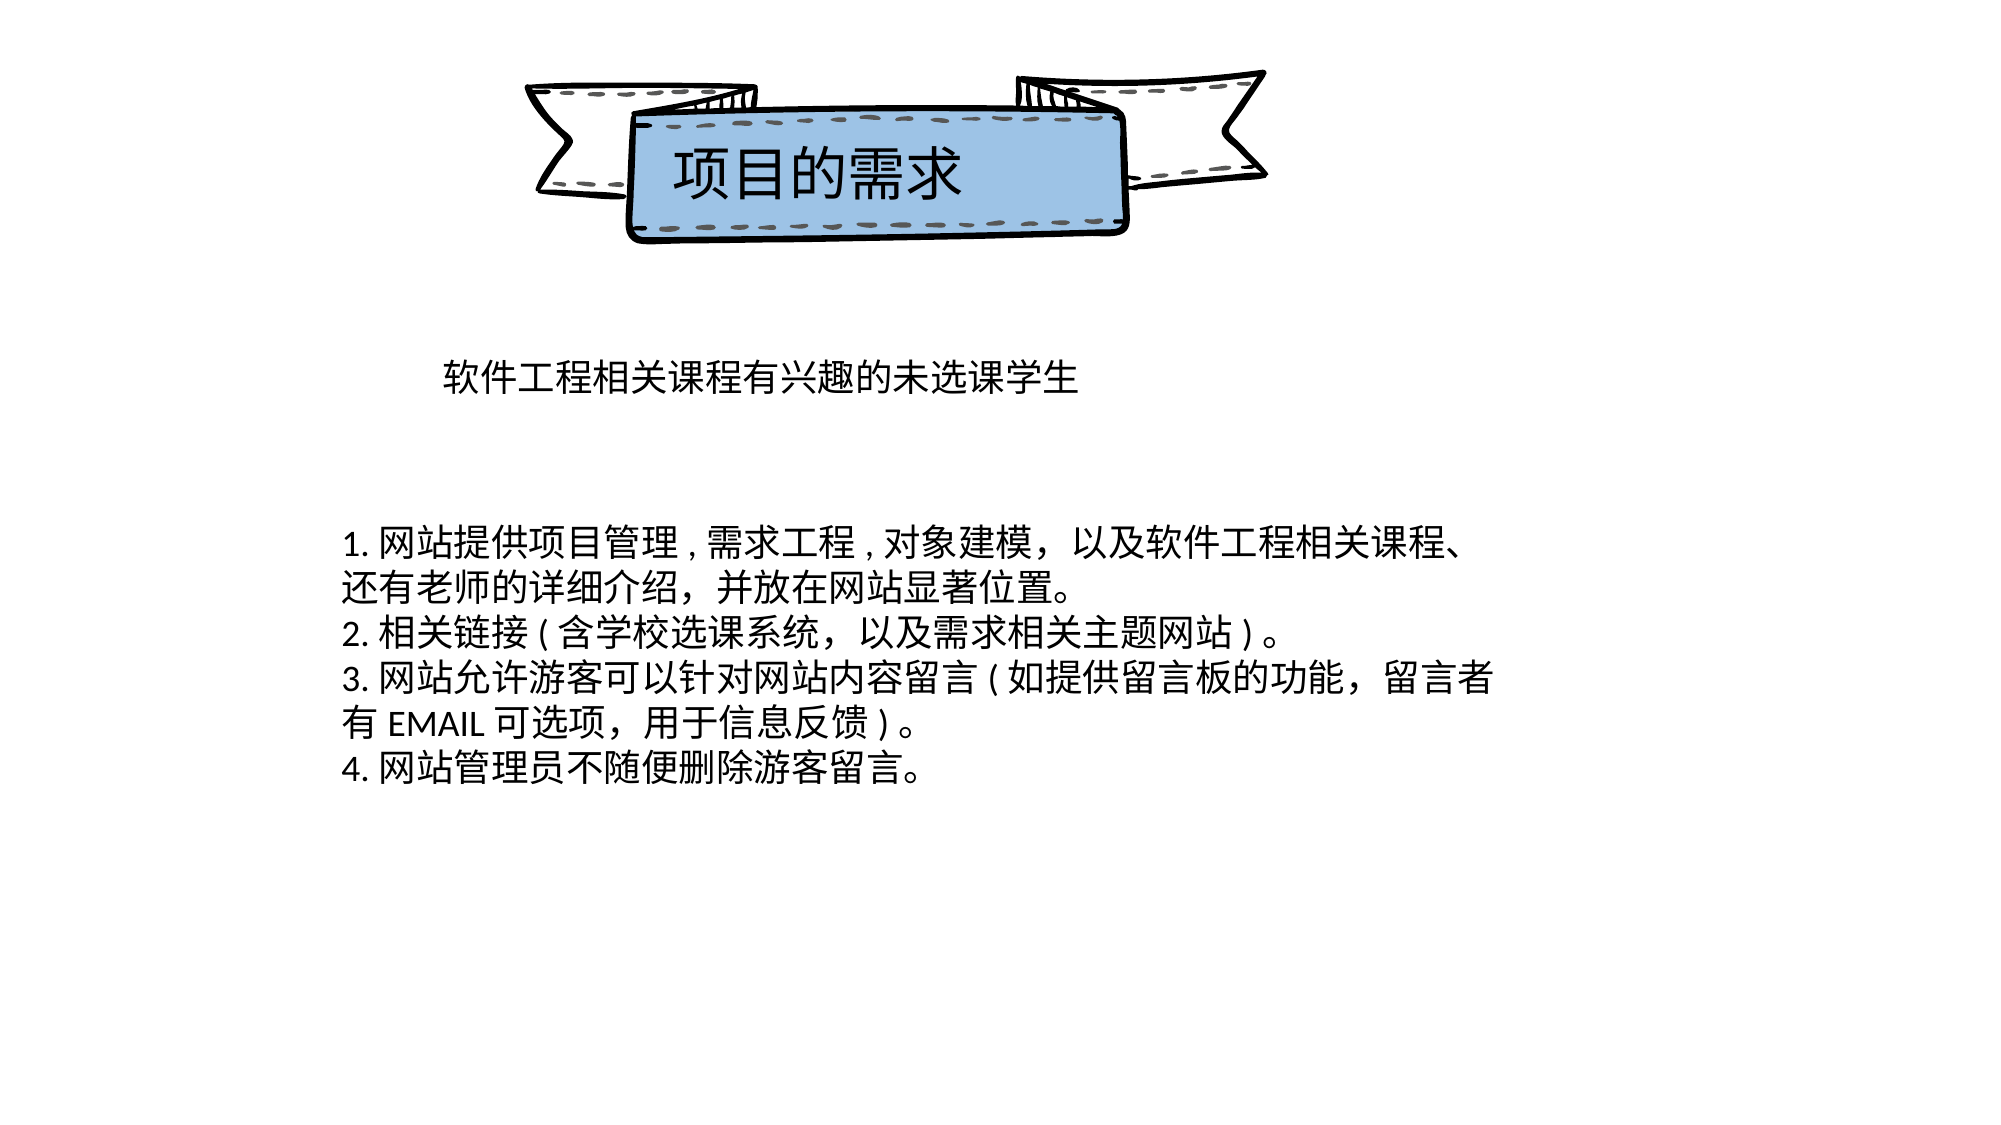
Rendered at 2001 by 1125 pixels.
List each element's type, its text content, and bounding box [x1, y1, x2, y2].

text_box 软件工程相关课程有兴趣的未选课学生 [427, 347, 1495, 452]
text_box 1.网站提供项目管理,需求工程,对象建模，以及软件工程相关课程、还有老师的详细介绍，并放在网站显著位置。 2.相关链接(含学校选课系统，以及需求相关主题网站)。 3.网站允许游客可以针对网站内容留言(如提供留言板的功能，留言者有EMAIL可选项，用于信息反馈)。 4.网站管理员不随便删除游客留言。 [326, 511, 1523, 842]
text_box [524, 69, 1269, 286]
